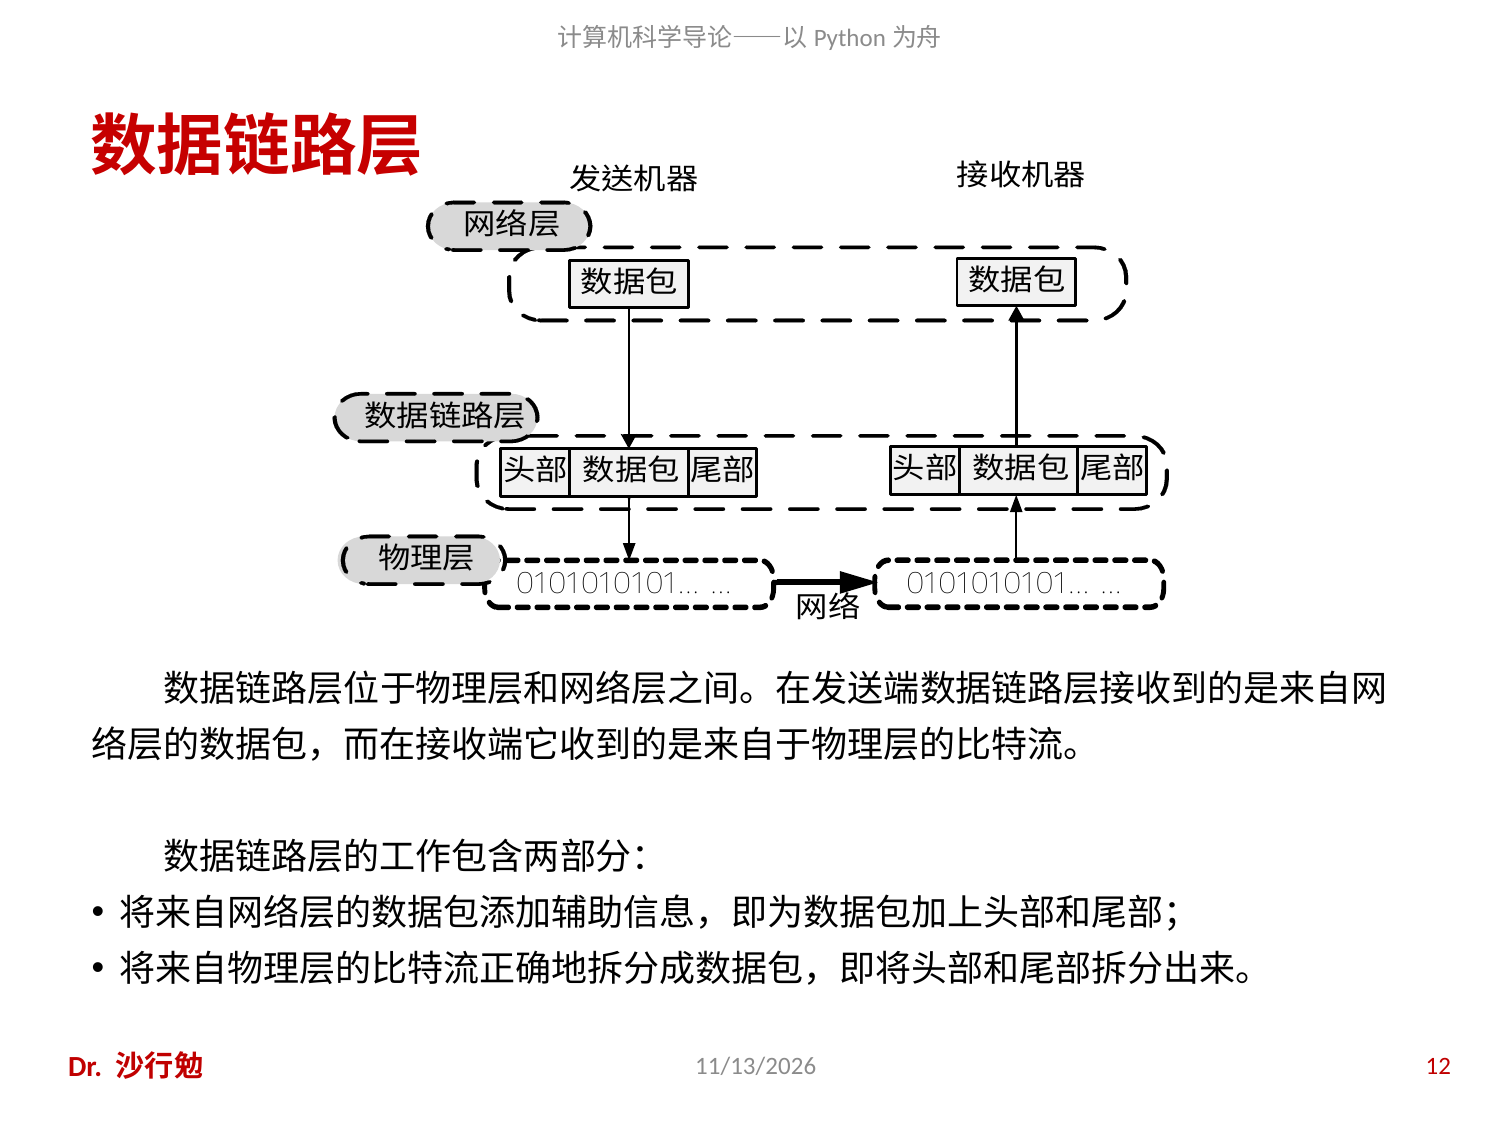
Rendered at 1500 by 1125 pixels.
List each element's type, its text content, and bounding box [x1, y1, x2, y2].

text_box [327, 152, 1173, 634]
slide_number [501, 1035, 1010, 1095]
list 数据链路层位于物理层和网络层之间。在发送端数据链路层接收到的是来自网络层的数据包，而在接收端它收到的是来自于物理层的比特流。 数据链路层的工作包含两部分： 将来自网络层的数据包添加辅助信息，即为数据包加上头部和尾部； 将来自物理层的比特流正确地拆分成数据包，即将头部和尾部拆分出来。 [76, 645, 1425, 1000]
slide_number 12 [1116, 1035, 1467, 1095]
title 数据链路层 [75, 90, 1425, 195]
footer Dr. 沙行勉 [53, 1035, 386, 1095]
